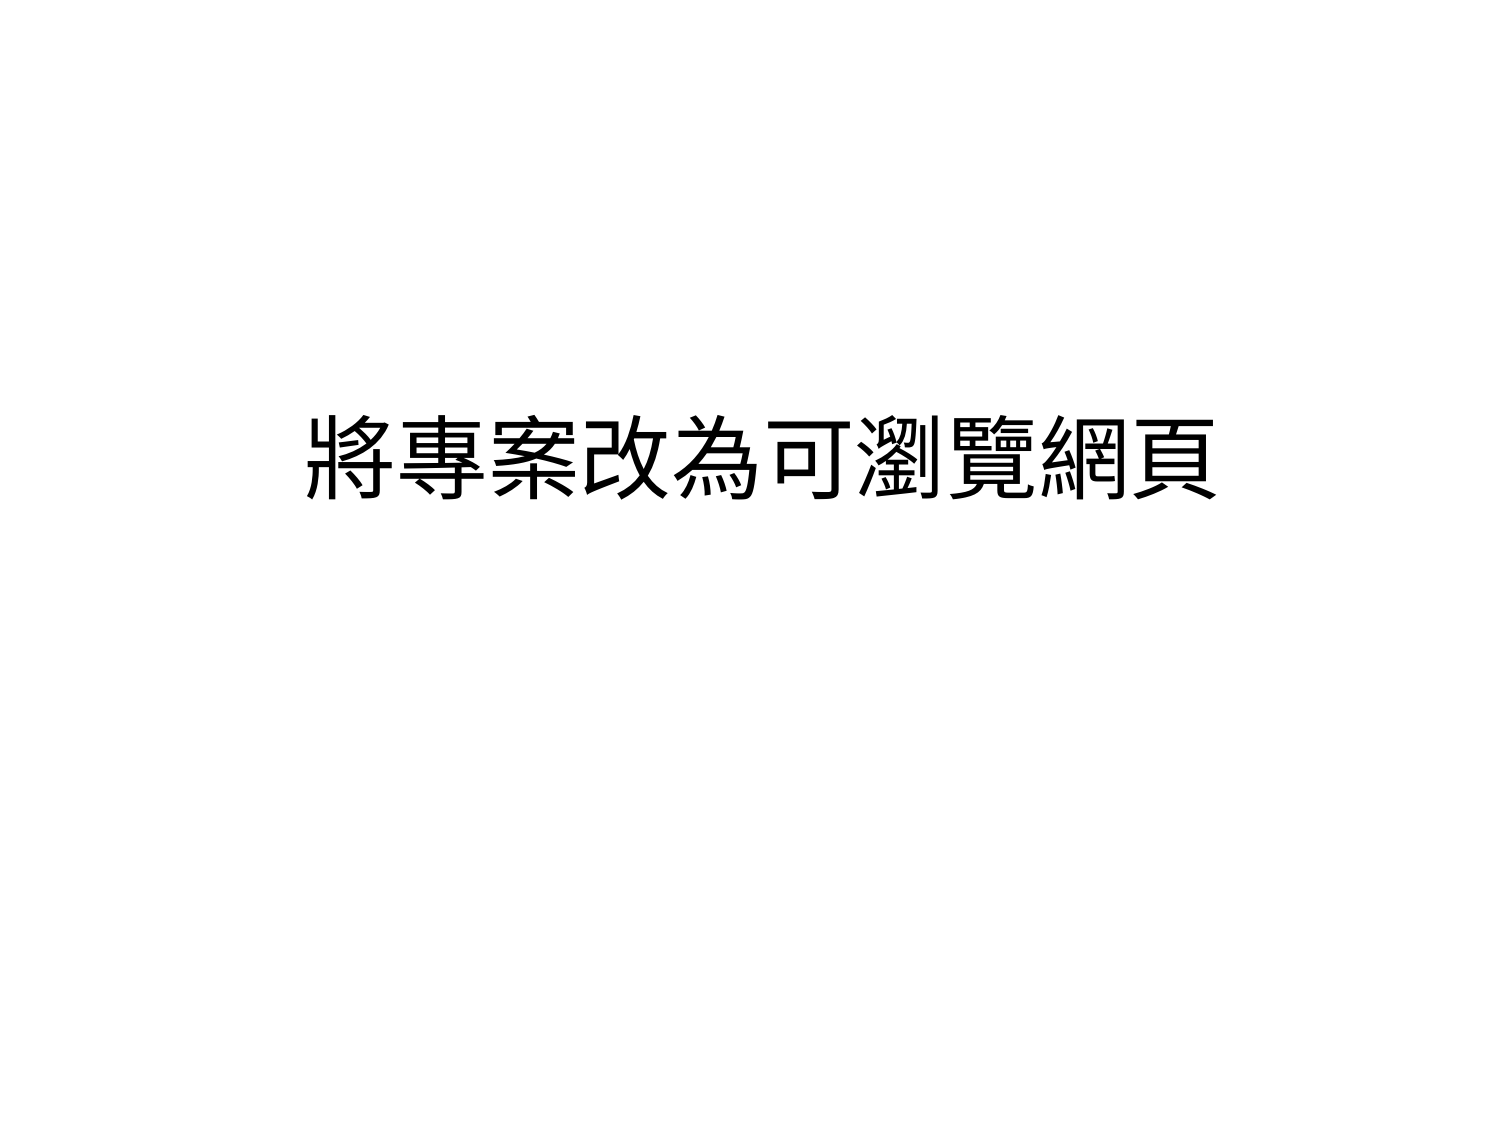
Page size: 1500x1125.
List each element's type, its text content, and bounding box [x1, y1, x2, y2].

title 將專案改為可瀏覽網頁 [88, 361, 1439, 550]
